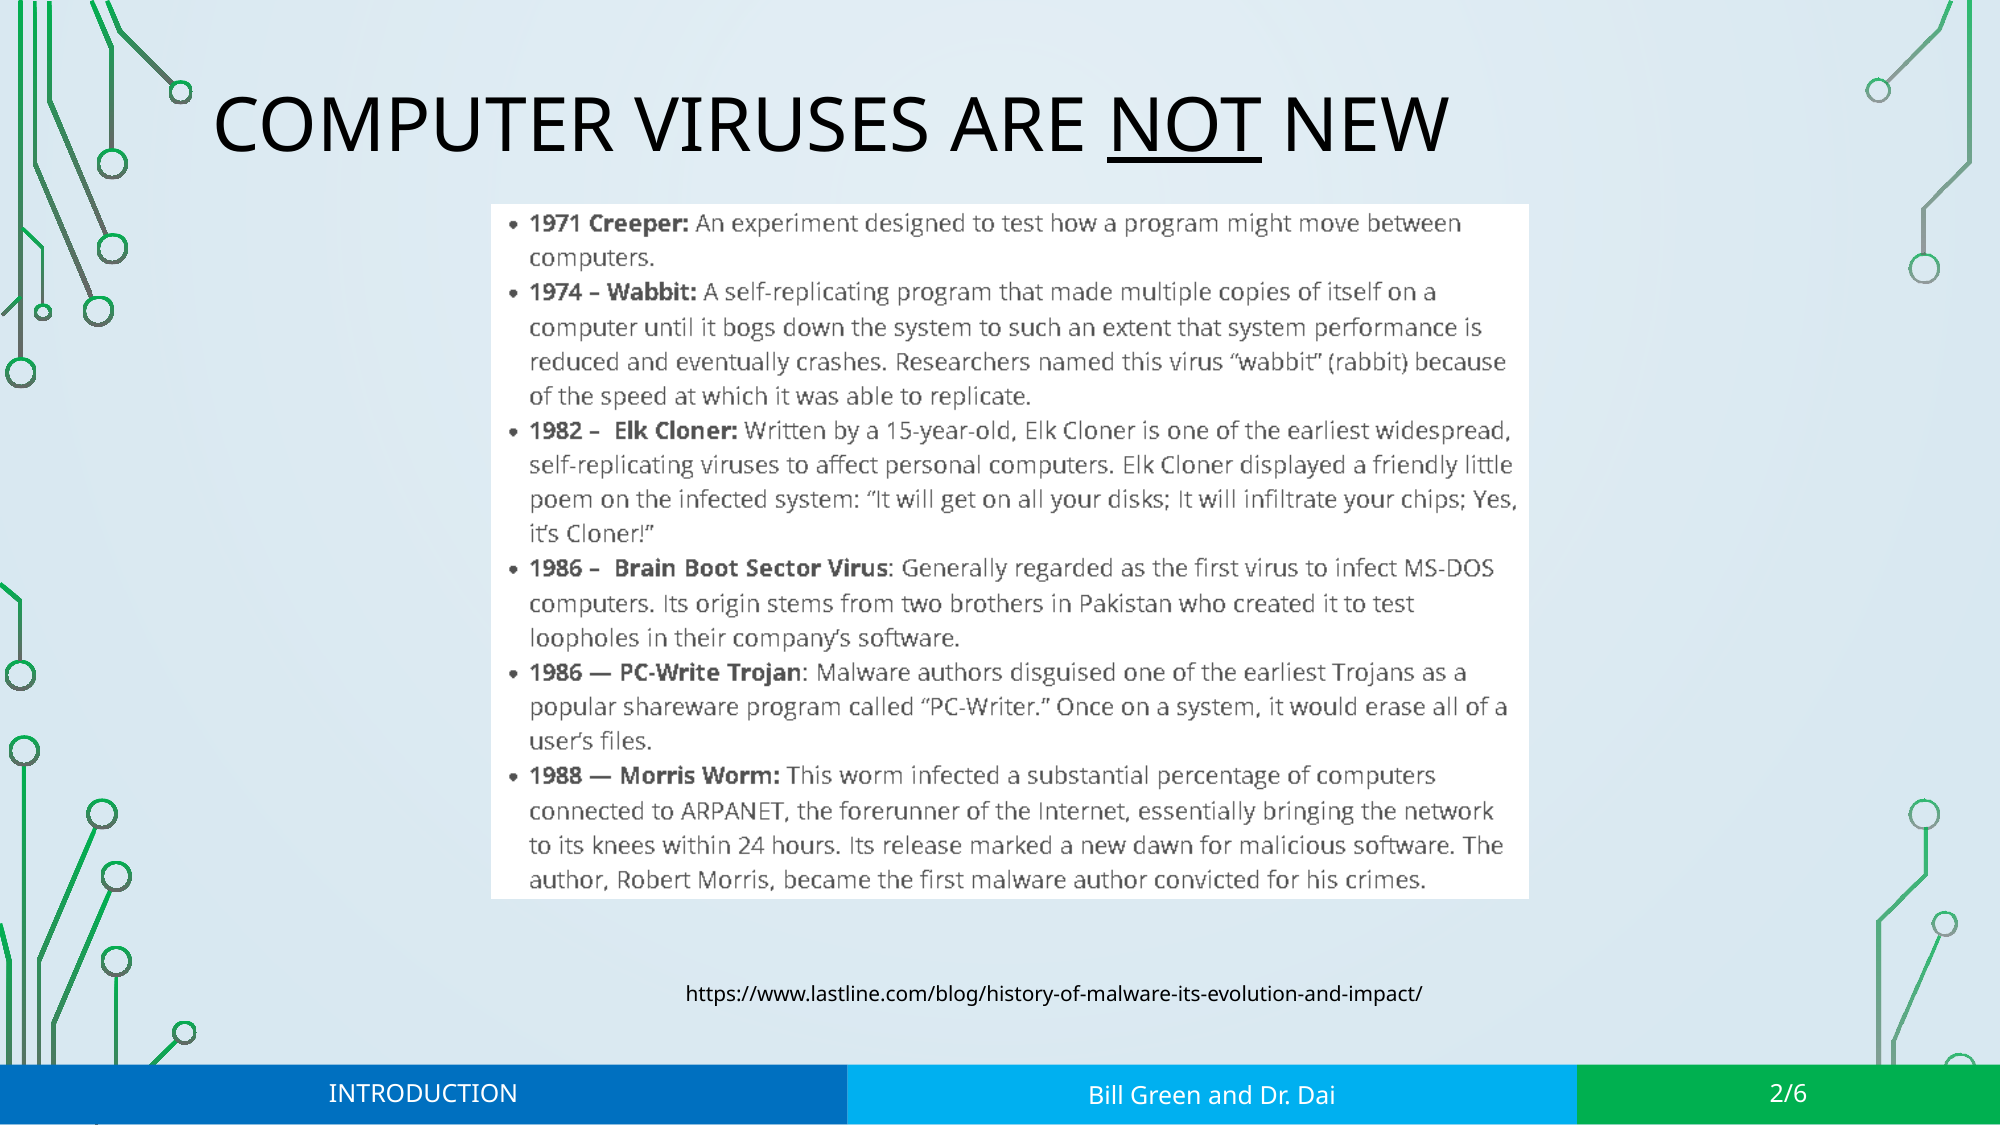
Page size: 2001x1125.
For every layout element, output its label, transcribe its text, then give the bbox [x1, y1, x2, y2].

slide_number Bill Green and Dr. Dai [847, 1064, 1577, 1125]
slide_number 2/6 [1577, 1064, 2000, 1125]
footer Introduction [0, 1064, 847, 1125]
text_box https://www.lastline.com/blog/history-of-malware-its-evolution-and-impact/ [670, 973, 1754, 1013]
title Computer viruses are not new [197, 5, 1823, 249]
picture [491, 204, 1529, 899]
